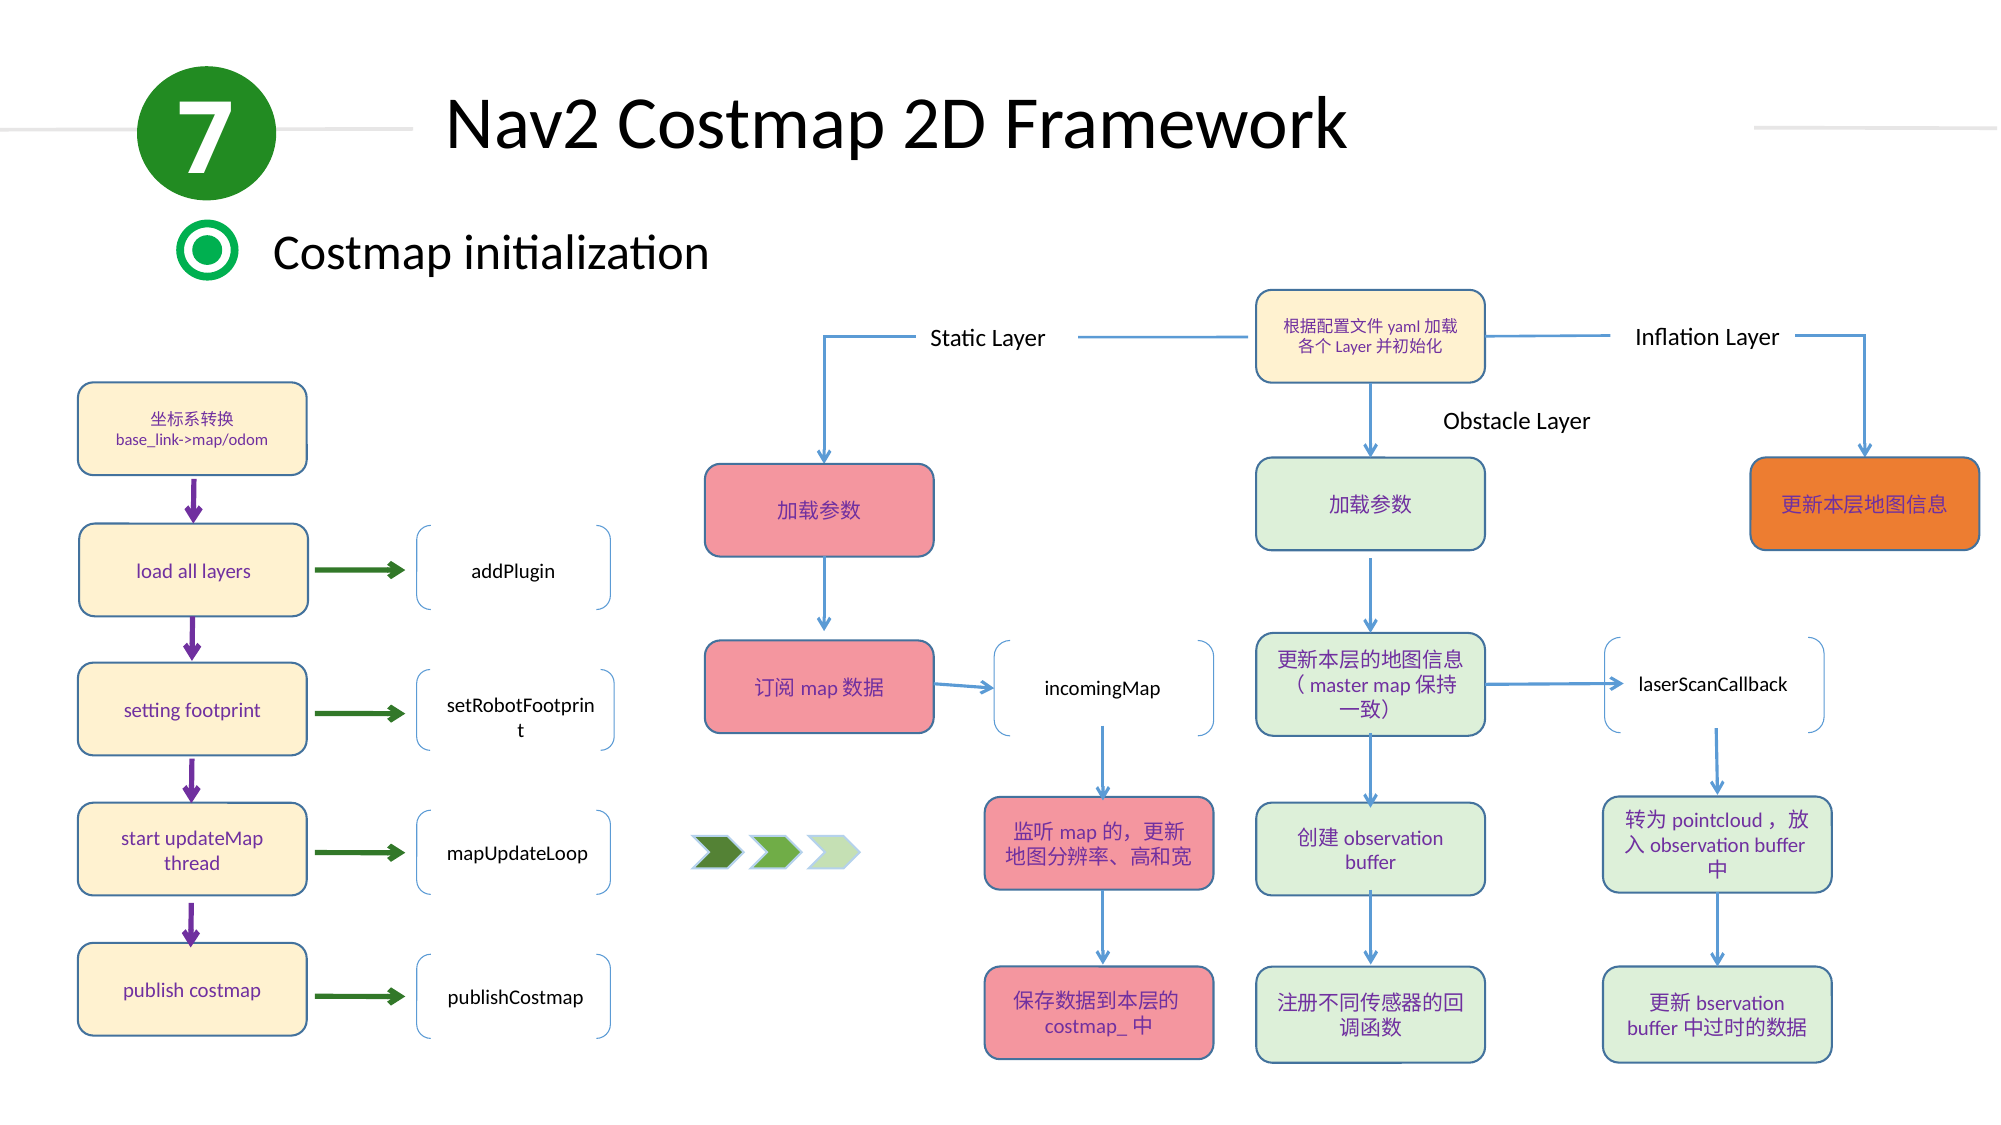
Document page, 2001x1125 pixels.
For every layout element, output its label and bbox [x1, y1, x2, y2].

text_box [704, 289, 1980, 1063]
text_box [77, 382, 619, 1039]
text_box [0, 66, 1998, 201]
text_box [692, 835, 704, 869]
text_box [180, 212, 1295, 288]
